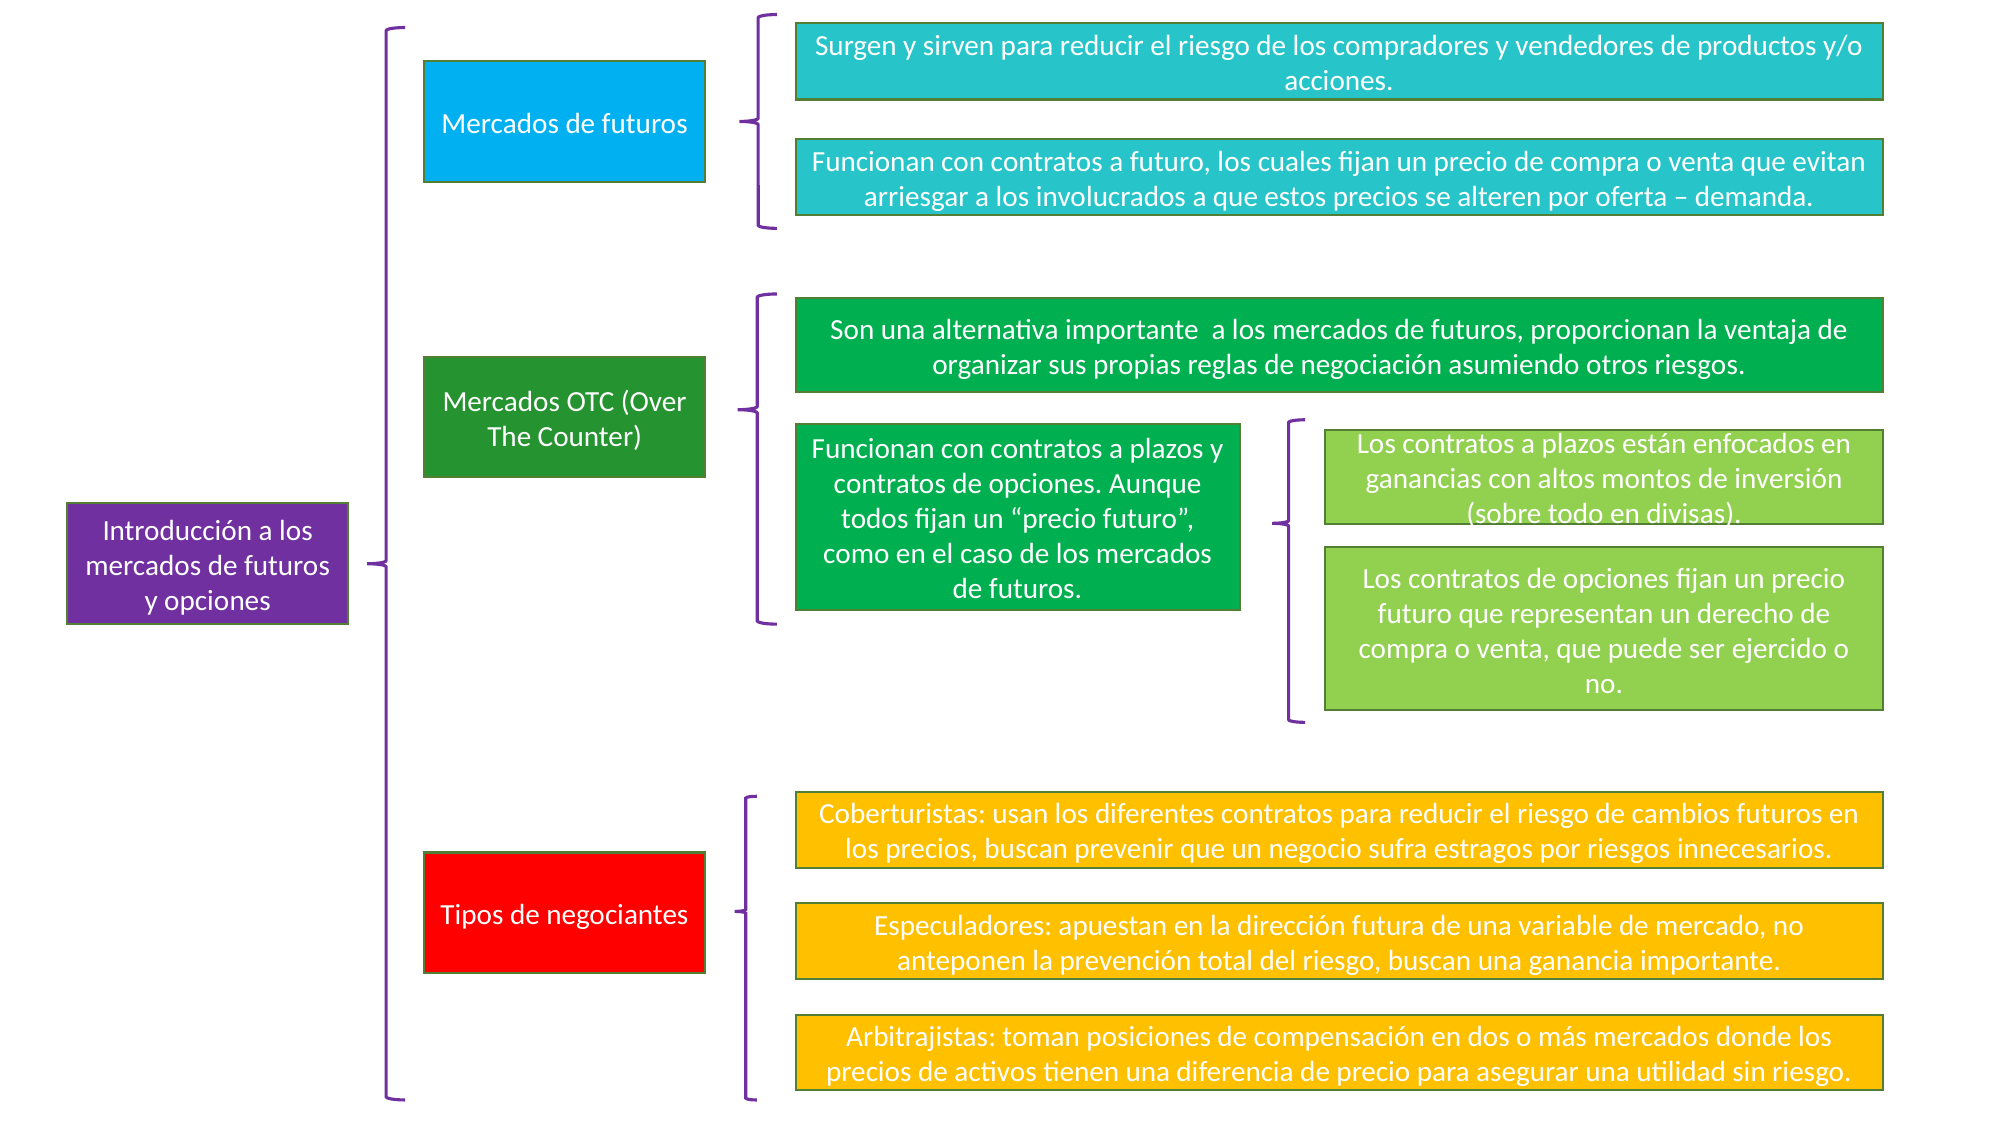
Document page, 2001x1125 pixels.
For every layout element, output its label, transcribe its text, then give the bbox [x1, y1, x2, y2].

text_box Arbitrajistas: toman posiciones de compensación en dos o más mercados donde los precios de activos tienen una diferencia de precio para asegurar una utilidad sin riesgo. [795, 1014, 1884, 1091]
text_box [367, 25, 406, 1102]
text_box Coberturistas: usan los diferentes contratos para reducir el riesgo de cambios futuros en los precios, buscan prevenir que un negocio sufra estragos por riesgos innecesarios. [795, 791, 1884, 869]
text_box [1272, 418, 1306, 724]
text_box Los contratos de opciones fijan un precio futuro que representan un derecho de compra o venta, que puede ser ejercido o no. [1324, 546, 1884, 711]
text_box Introducción a los mercados de futuros y opciones [66, 502, 349, 625]
text_box Funcionan con contratos a futuro, los cuales fijan un precio de compra o venta que evitan arriesgar a los involucrados a que estos precios se alteren por oferta – demanda. [795, 138, 1884, 216]
text_box [737, 292, 777, 626]
text_box Mercados OTC (Over The Counter) [423, 356, 706, 478]
text_box Tipos de negociantes [423, 851, 706, 974]
text_box Especuladores: apuestan en la dirección futura de una variable de mercado, no anteponen la prevención total del riesgo, buscan una ganancia importante. [795, 902, 1884, 980]
text_box [739, 12, 777, 230]
text_box Funcionan con contratos a plazos y contratos de opciones. Aunque todos fijan un “precio futuro”, como en el caso de los mercados de futuros. [795, 423, 1241, 611]
text_box Son una alternativa importante a los mercados de futuros, proporcionan la ventaja de organizar sus propias reglas de negociación asumiendo otros riesgos. [795, 297, 1884, 393]
text_box Los contratos a plazos están enfocados en ganancias con altos montos de inversión (sobre todo en divisas). [1324, 429, 1884, 525]
text_box Surgen y sirven para reducir el riesgo de los compradores y vendedores de productos y/o acciones. [795, 22, 1884, 101]
text_box [734, 794, 757, 1102]
text_box Mercados de futuros [423, 60, 706, 183]
